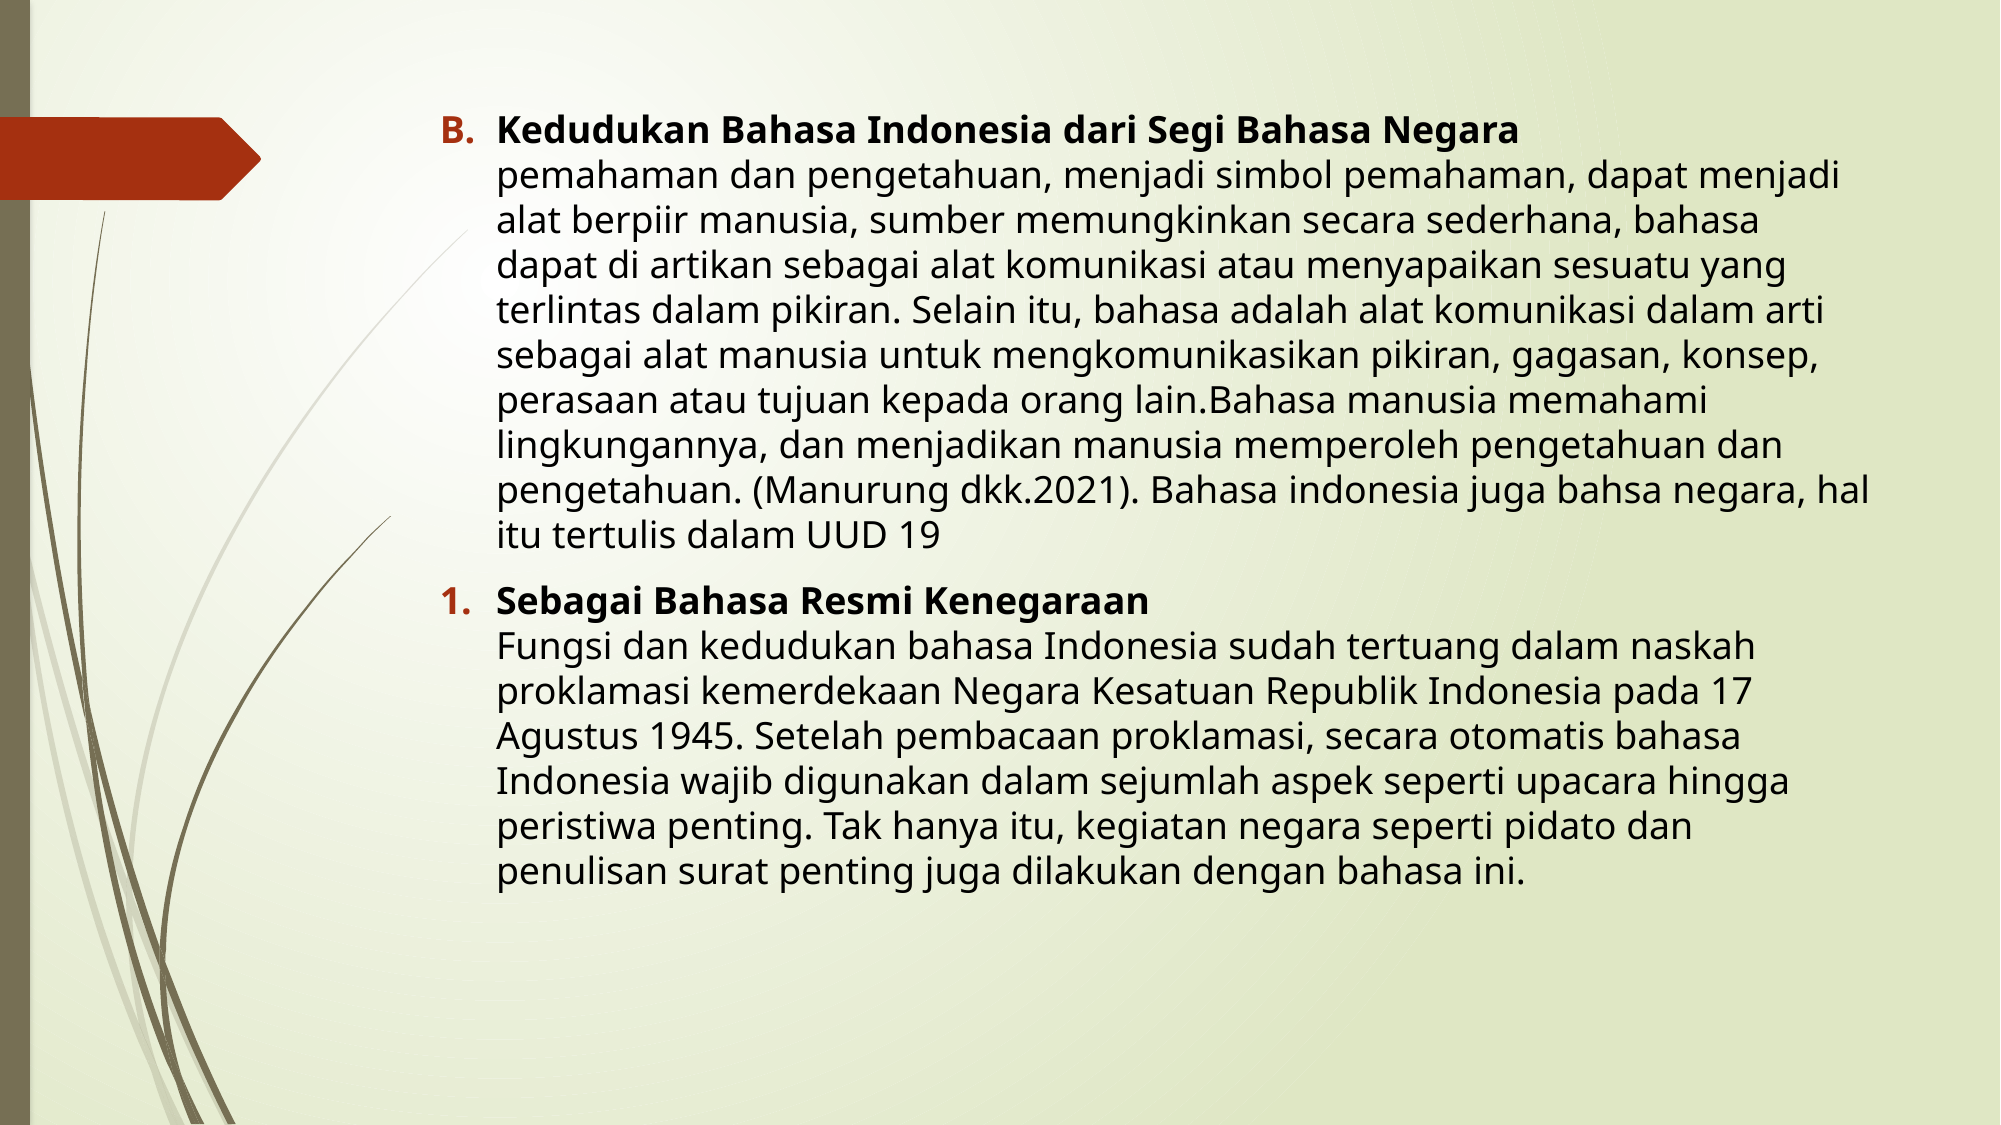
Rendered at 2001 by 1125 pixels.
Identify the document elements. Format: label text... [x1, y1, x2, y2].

list Kedudukan Bahasa Indonesia dari Segi Bahasa Negara pemahaman dan pengetahuan, menjadi simbol pemahaman, dapat menjadi alat berpiir manusia, sumber memungkinkan secara sederhana, bahasa dapat di artikan sebagai alat komunikasi atau menyapaikan sesuatu yang terlintas dalam pikiran. Selain itu, bahasa adalah alat komunikasi dalam arti sebagai alat manusia untuk mengkomunikasikan pikiran, gagasan, konsep, perasaan atau tujuan kepada orang lain.Bahasa manusia memahami lingkungannya, dan menjadikan manusia memperoleh pengetahuan dan pengetahuan. (Manurung dkk.2021). Bahasa indonesia juga bahsa negara, hal itu tertulis dalam UUD 19 Sebagai Bahasa Resmi Kenegaraan Fungsi dan kedudukan bahasa Indonesia sudah tertuang dalam naskah proklamasi kemerdekaan Negara Kesatuan Republik Indonesia pada 17 Agustus 1945. Setelah pembacaan proklamasi, secara otomatis bahasa Indonesia wajib digunakan dalam sejumlah aspek seperti upacara hingga peristiwa penting. Tak hanya itu, kegiatan negara seperti pidato dan penulisan surat penting juga dilakukan dengan bahasa ini. [424, 98, 1888, 1034]
